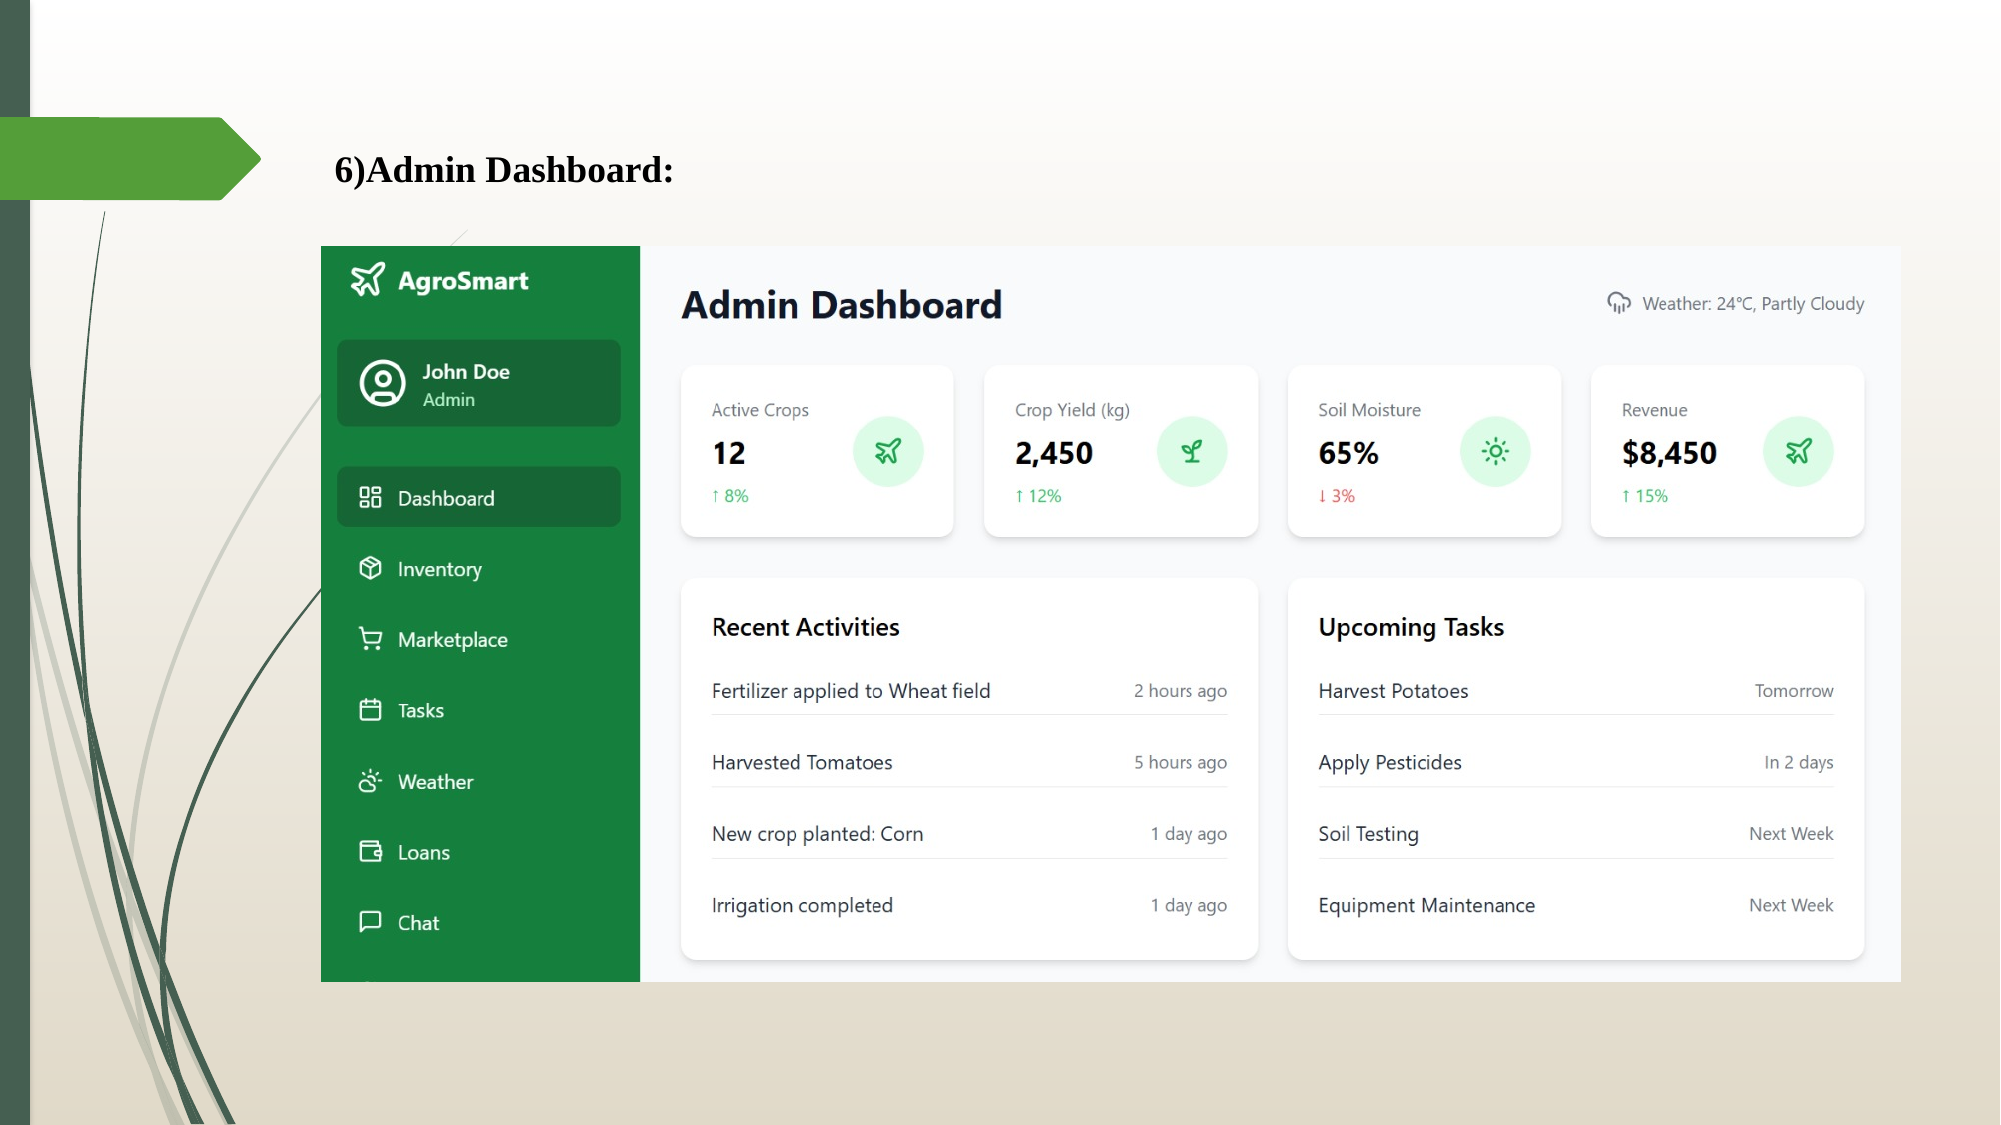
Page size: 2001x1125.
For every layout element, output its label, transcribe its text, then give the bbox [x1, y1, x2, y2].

text_box 6)Admin Dashboard: [0, 38, 968, 198]
picture [321, 246, 1902, 982]
